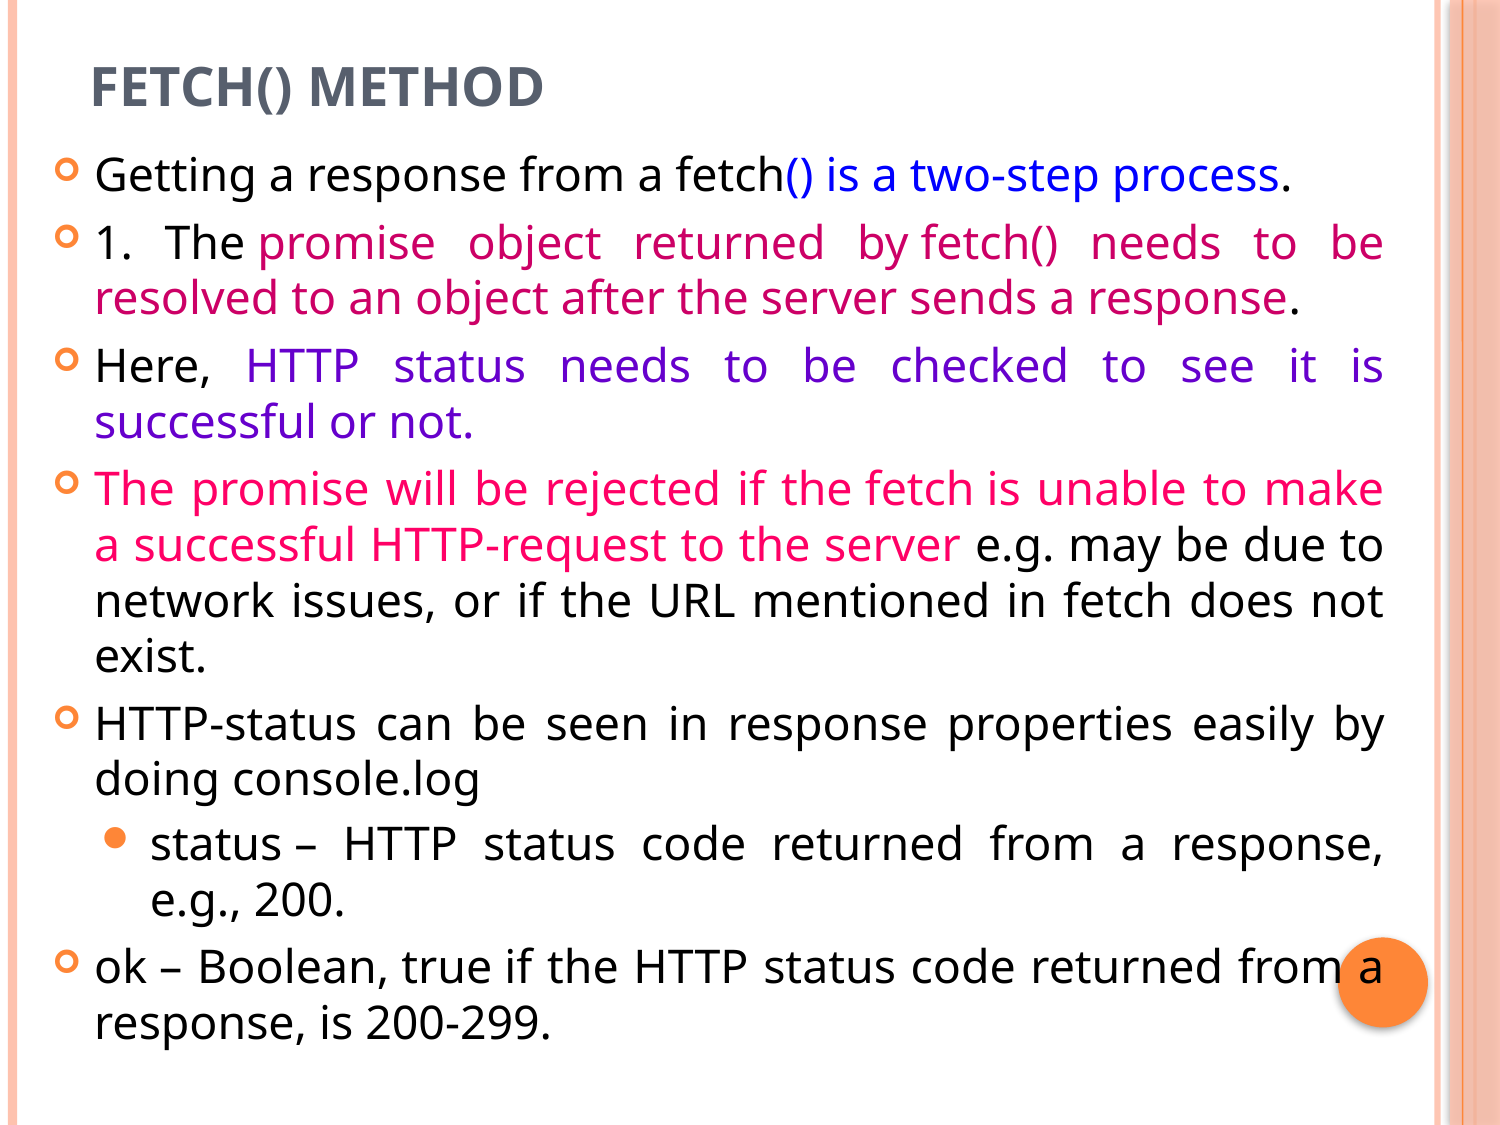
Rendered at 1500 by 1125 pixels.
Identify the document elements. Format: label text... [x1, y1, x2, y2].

title fetch() Method [75, 45, 1300, 125]
list Getting a response from a fetch() is a two-step process. 1. The promise object returned by fetch() needs to be resolved to an object after the server sends a response. Here, HTTP status needs to be checked to see it is successful or not. The promise will be rejected if the fetch is unable to make a successful HTTP-request to the server e.g. may be due to network issues, or if the URL mentioned in fetch does not exist. HTTP-status can be seen in response properties easily by doing console.log status – HTTP status code returned from a response, e.g., 200. ok – Boolean, true if the HTTP status code returned from a response, is 200-299. [37, 138, 1400, 1075]
